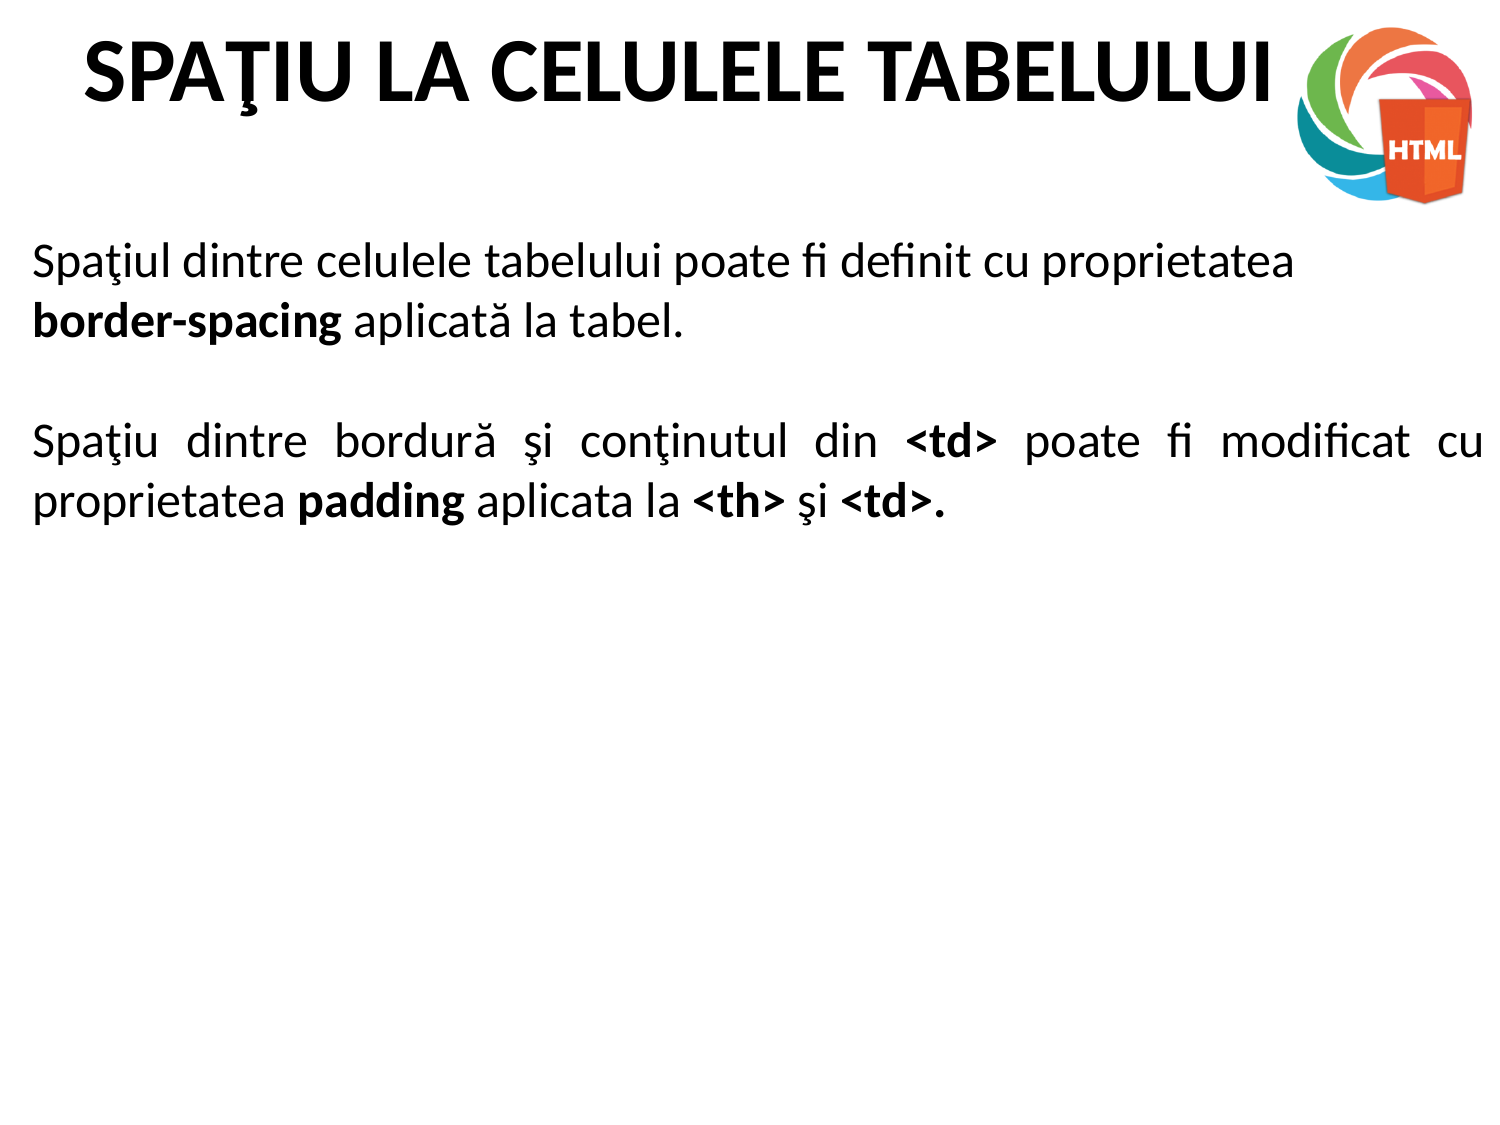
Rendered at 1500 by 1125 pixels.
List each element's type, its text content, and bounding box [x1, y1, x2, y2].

picture [1269, 0, 1500, 231]
text_box Spaţiul dintre celulele tabelului poate fi definit cu proprietatea border-spacing aplicată la tabel. Spaţiu dintre bordură şi conţinutul din <td> poate fi modificat cu proprietatea padding aplicata la <th> şi <td>. [17, 219, 1500, 655]
title SPAŢIU LA CELULELE TABELULUI [53, 0, 1267, 130]
